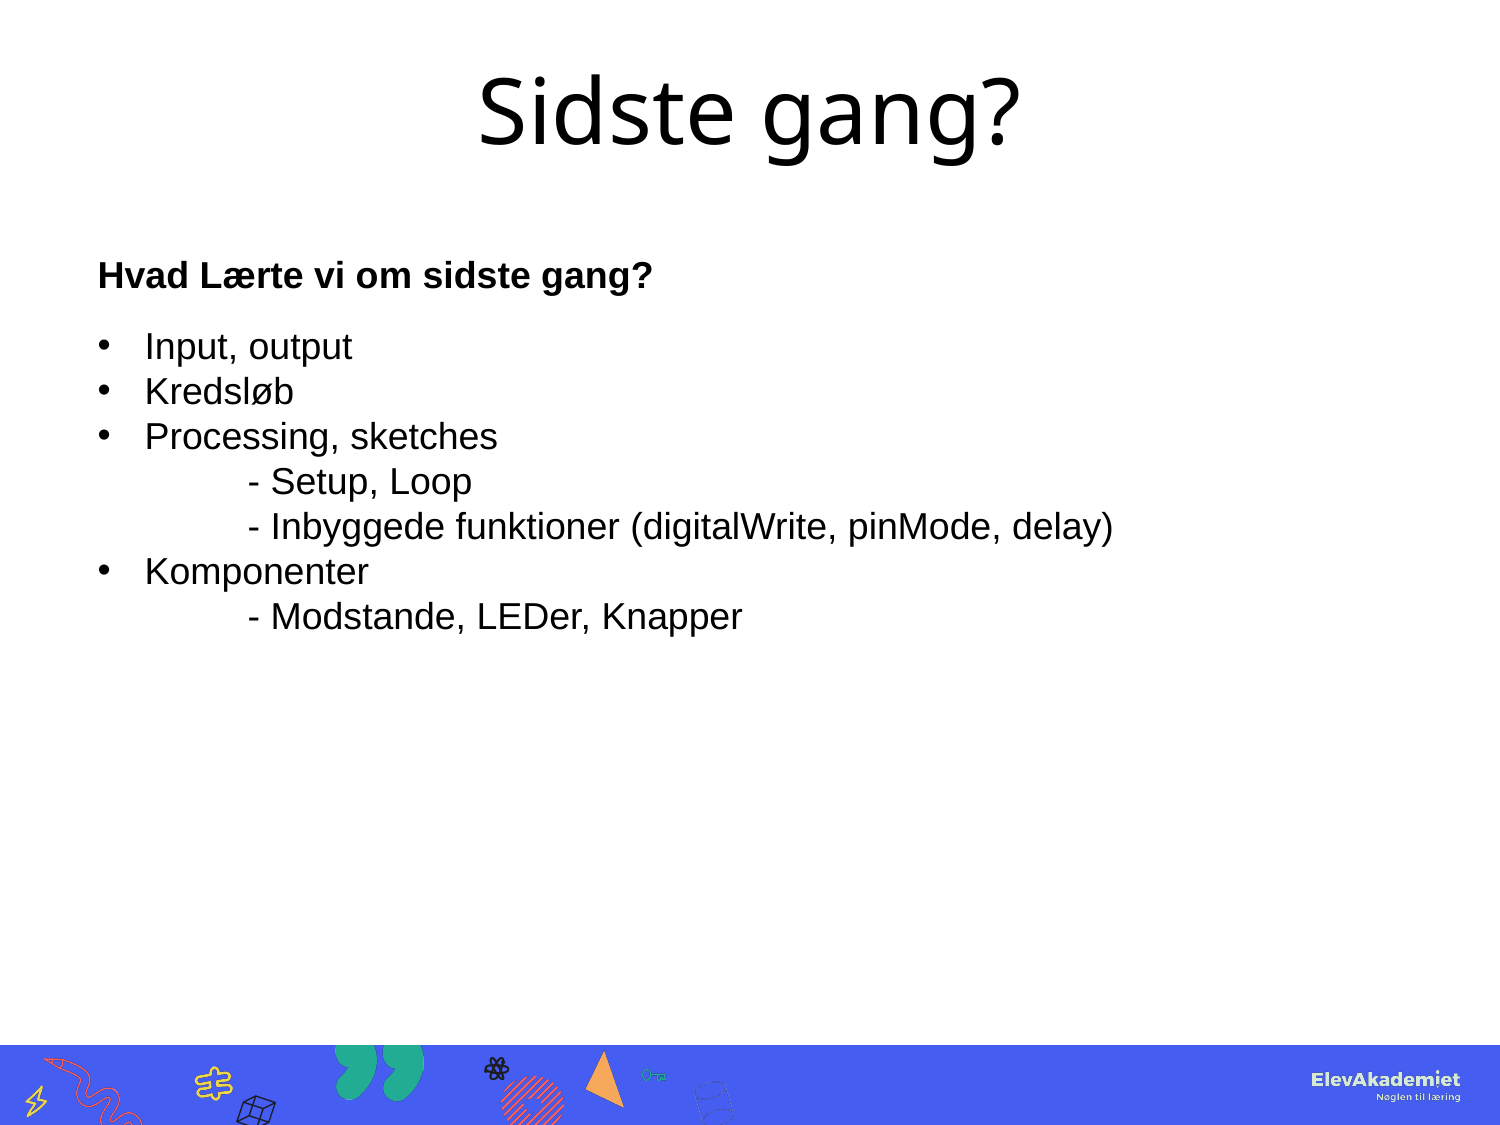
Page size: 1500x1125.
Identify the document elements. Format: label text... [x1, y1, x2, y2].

picture [237, 1093, 276, 1125]
picture [484, 1057, 571, 1125]
picture [23, 1084, 49, 1119]
picture [586, 1051, 666, 1107]
text_box Input, output Kredsløb Processing, sketches - Setup, Loop - Inbyggede funktioner (digitalWrite, pinMode, delay) Komponenter - Modstande, LEDer, Knapper [90, 314, 1441, 645]
picture [36, 1045, 154, 1125]
picture [693, 1079, 735, 1125]
picture [1312, 1070, 1460, 1102]
text_box Hvad Lærte vi om sidste gang? [90, 243, 1343, 304]
picture [334, 1045, 424, 1103]
picture [194, 1065, 234, 1103]
title Sidste gang? [74, 44, 1426, 234]
